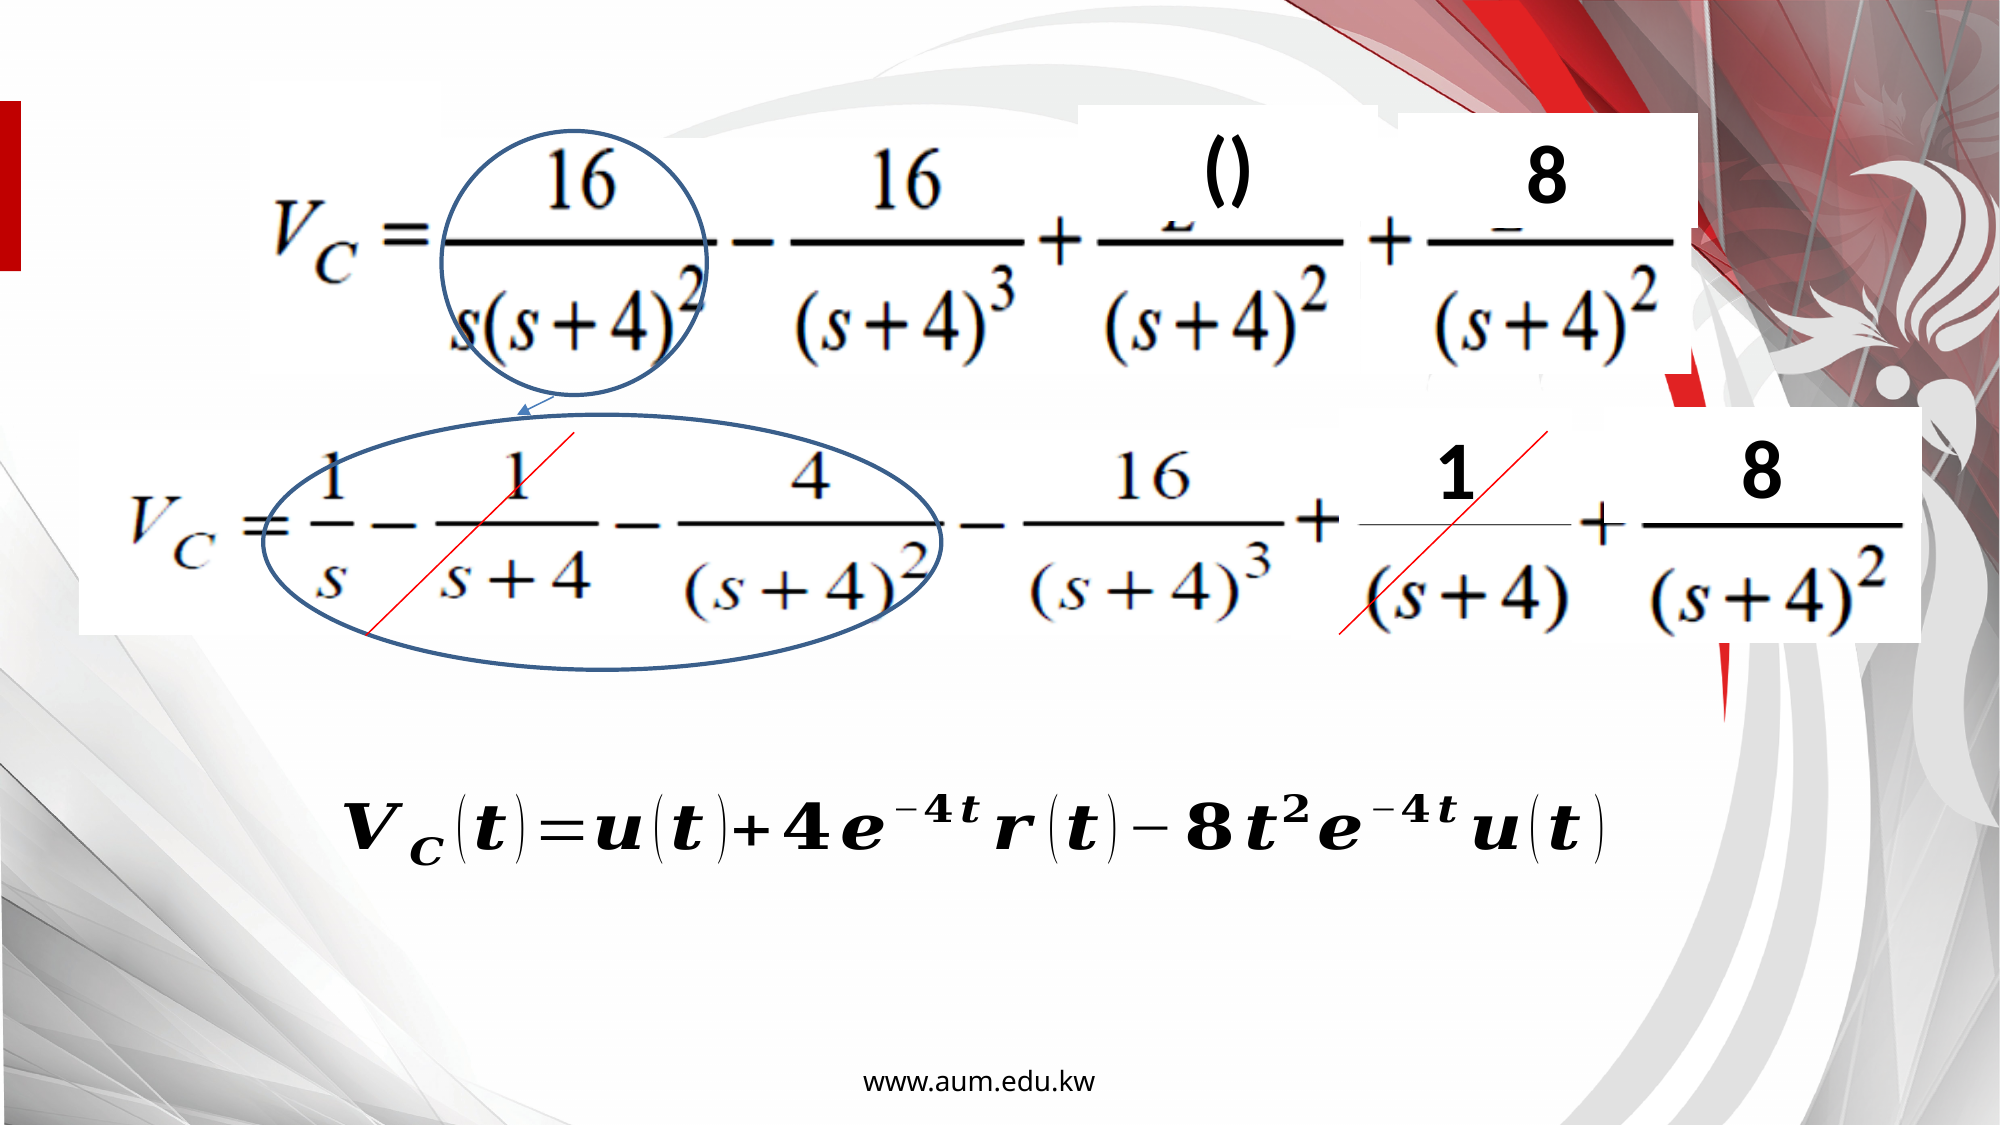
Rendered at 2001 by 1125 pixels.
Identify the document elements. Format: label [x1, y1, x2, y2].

text_box [390, 643, 818, 672]
text_box [1290, 407, 1922, 643]
text_box [516, 396, 554, 416]
text_box [514, 383, 635, 398]
text_box [249, 80, 1698, 375]
text_box [440, 412, 769, 429]
text_box [365, 432, 575, 636]
text_box [1338, 430, 1548, 635]
picture [0, 0, 2000, 1125]
